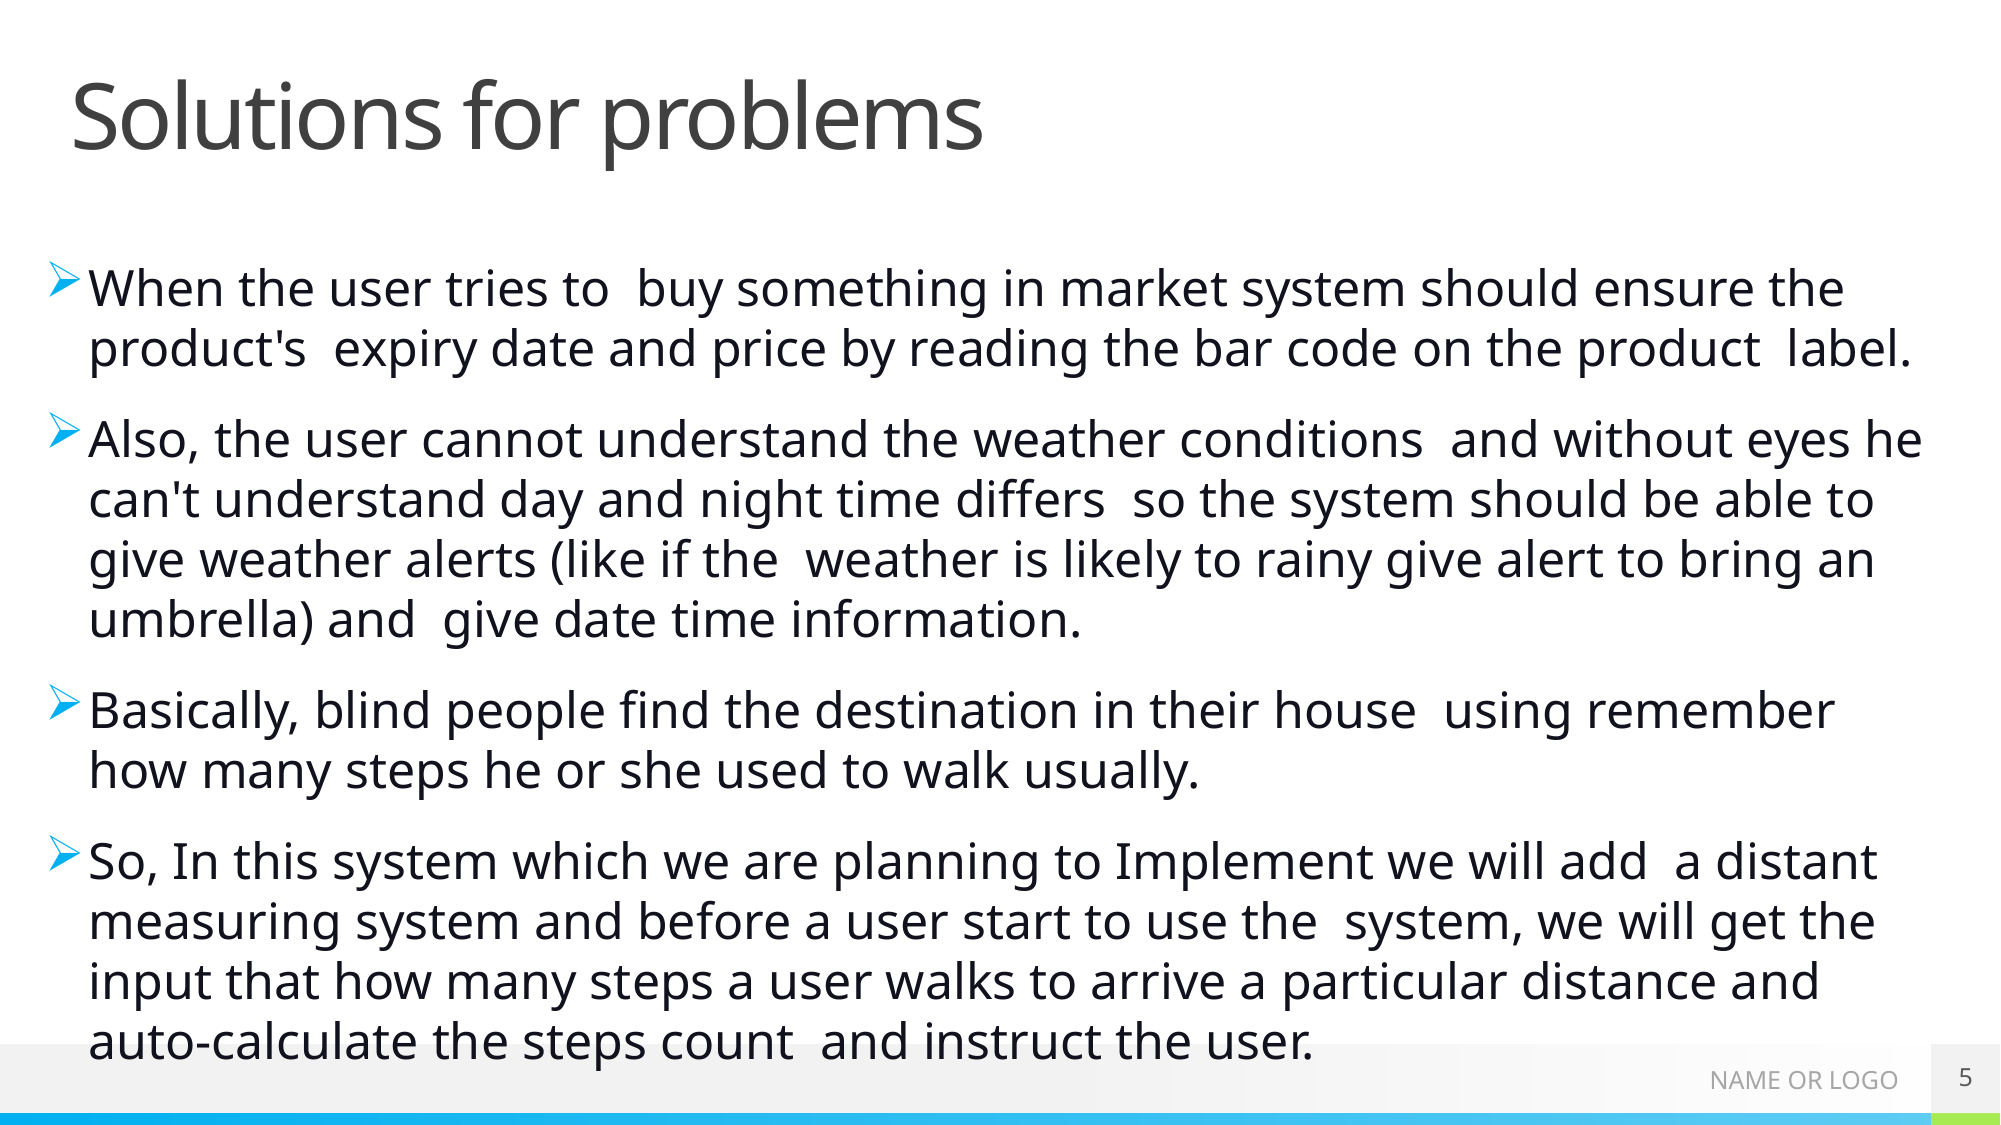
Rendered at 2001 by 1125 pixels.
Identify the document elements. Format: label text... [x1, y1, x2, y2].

list When the user tries to buy something in market system should ensure the product's expiry date and price by reading the bar code on the product label. Also, the user cannot understand the weather conditions and without eyes he can't understand day and night time differs so the system should be able to give weather alerts (like if the weather is likely to rainy give alert to bring an umbrella) and give date time information. Basically, blind people find the destination in their house using remember how many steps he or she used to walk usually. So, In this system which we are planning to Implement we will add a distant measuring system and before a user start to use the system, we will get the input that how many steps a user walks to arrive a particular distance and auto-calculate the steps count and instruct the user. [45, 255, 1932, 970]
slide_number 5 [1931, 1044, 2000, 1114]
title Solutions for problems [70, 70, 1932, 142]
